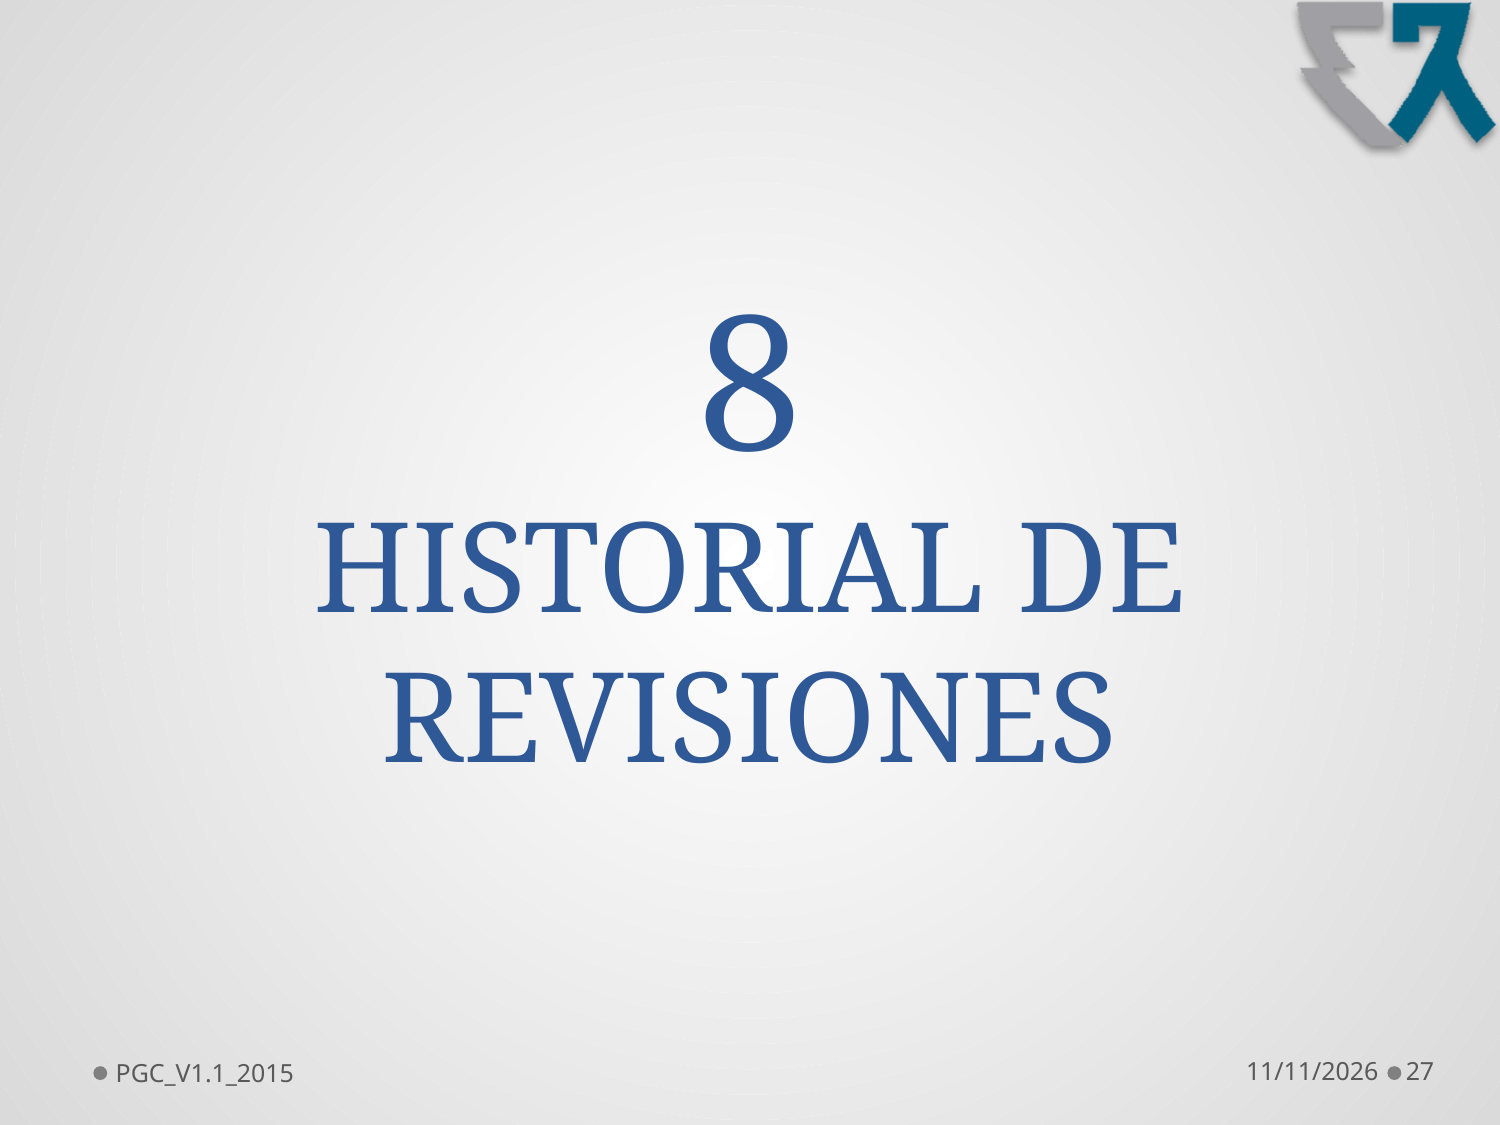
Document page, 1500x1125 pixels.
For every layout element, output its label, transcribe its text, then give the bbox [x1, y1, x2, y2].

picture [1292, 0, 1500, 150]
subtitle 8 HISTORIAL DE REVISIONES [0, 255, 1500, 823]
slide_number 27 [1401, 1042, 1494, 1103]
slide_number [1043, 1042, 1386, 1103]
footer PGC_V1.1_2015 [108, 1042, 703, 1103]
